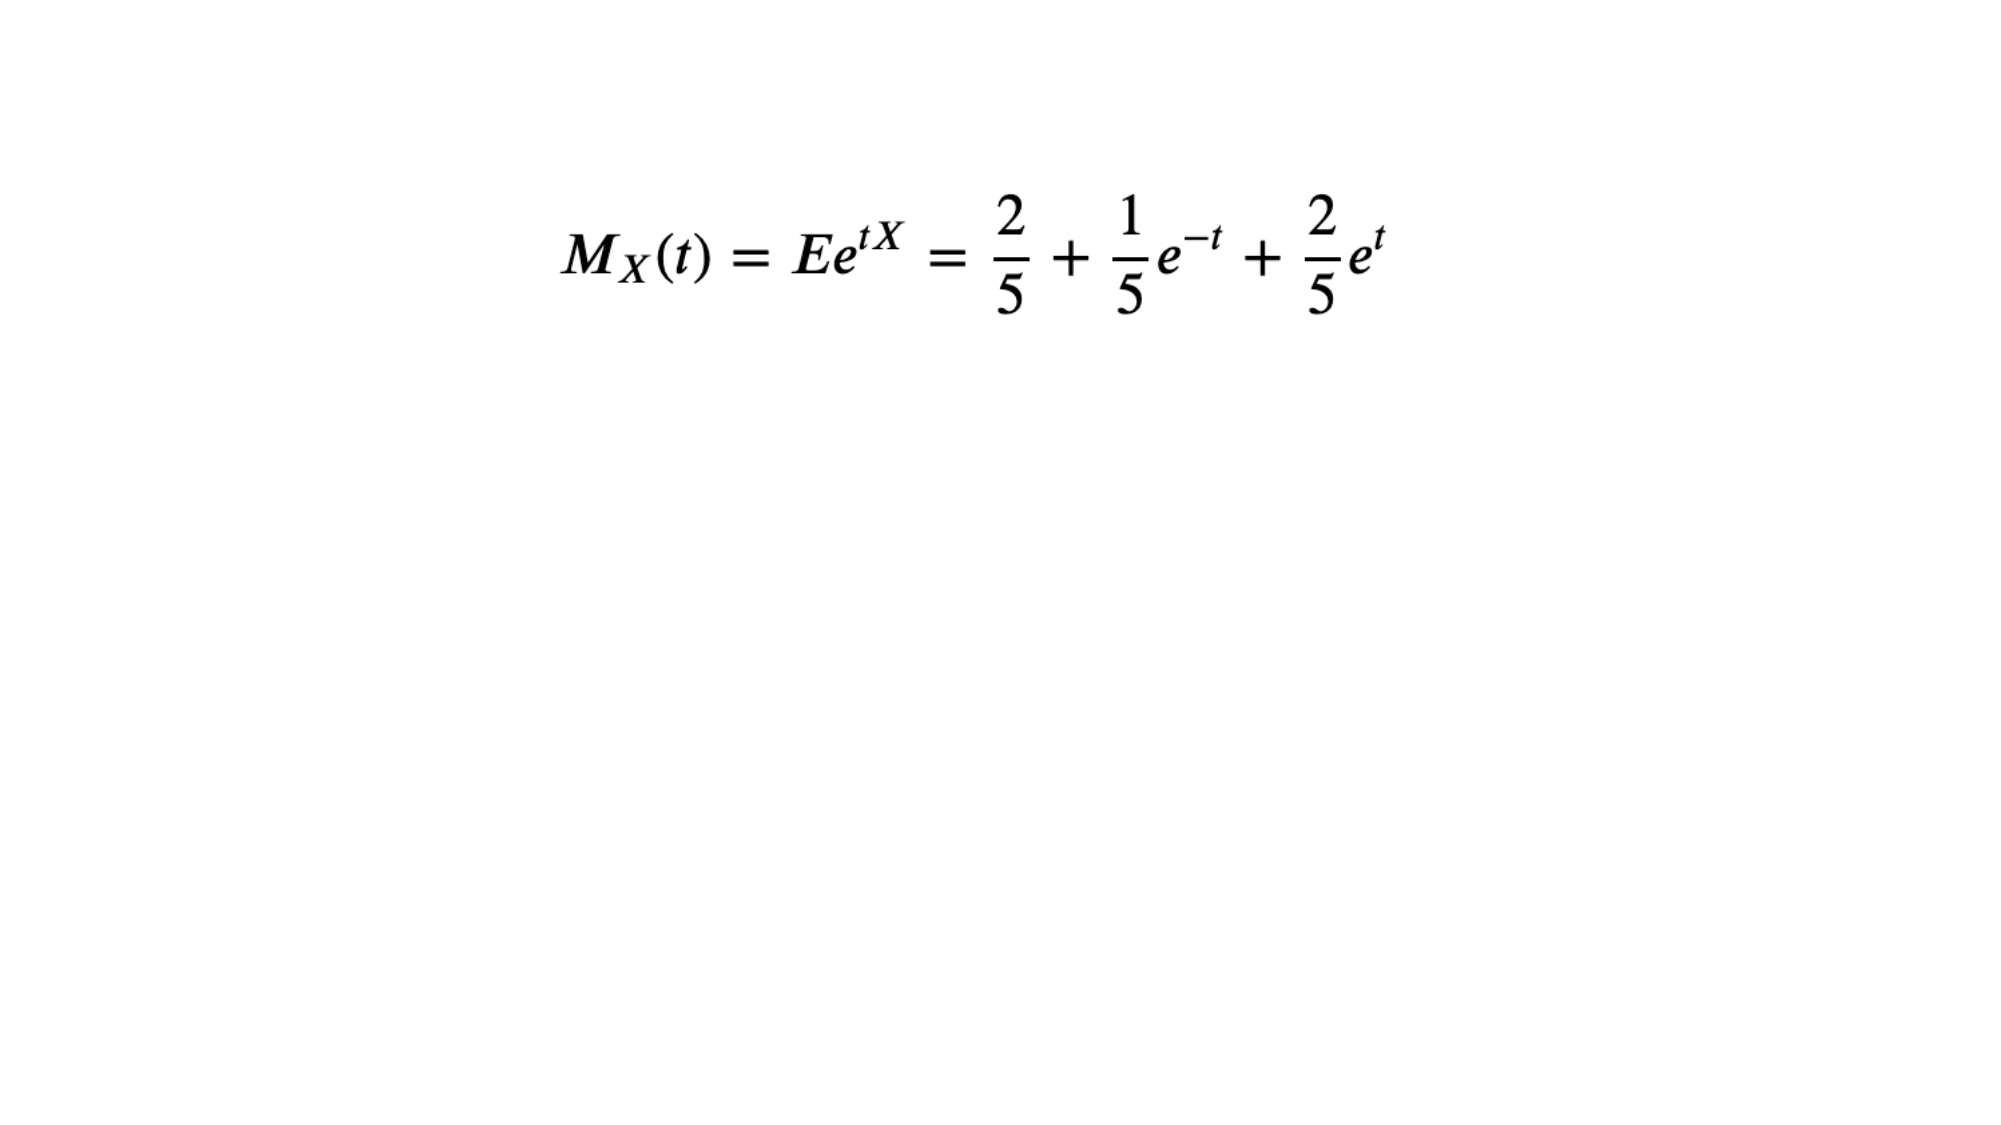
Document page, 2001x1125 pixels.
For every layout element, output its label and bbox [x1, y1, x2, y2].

picture [57, 149, 1933, 1013]
